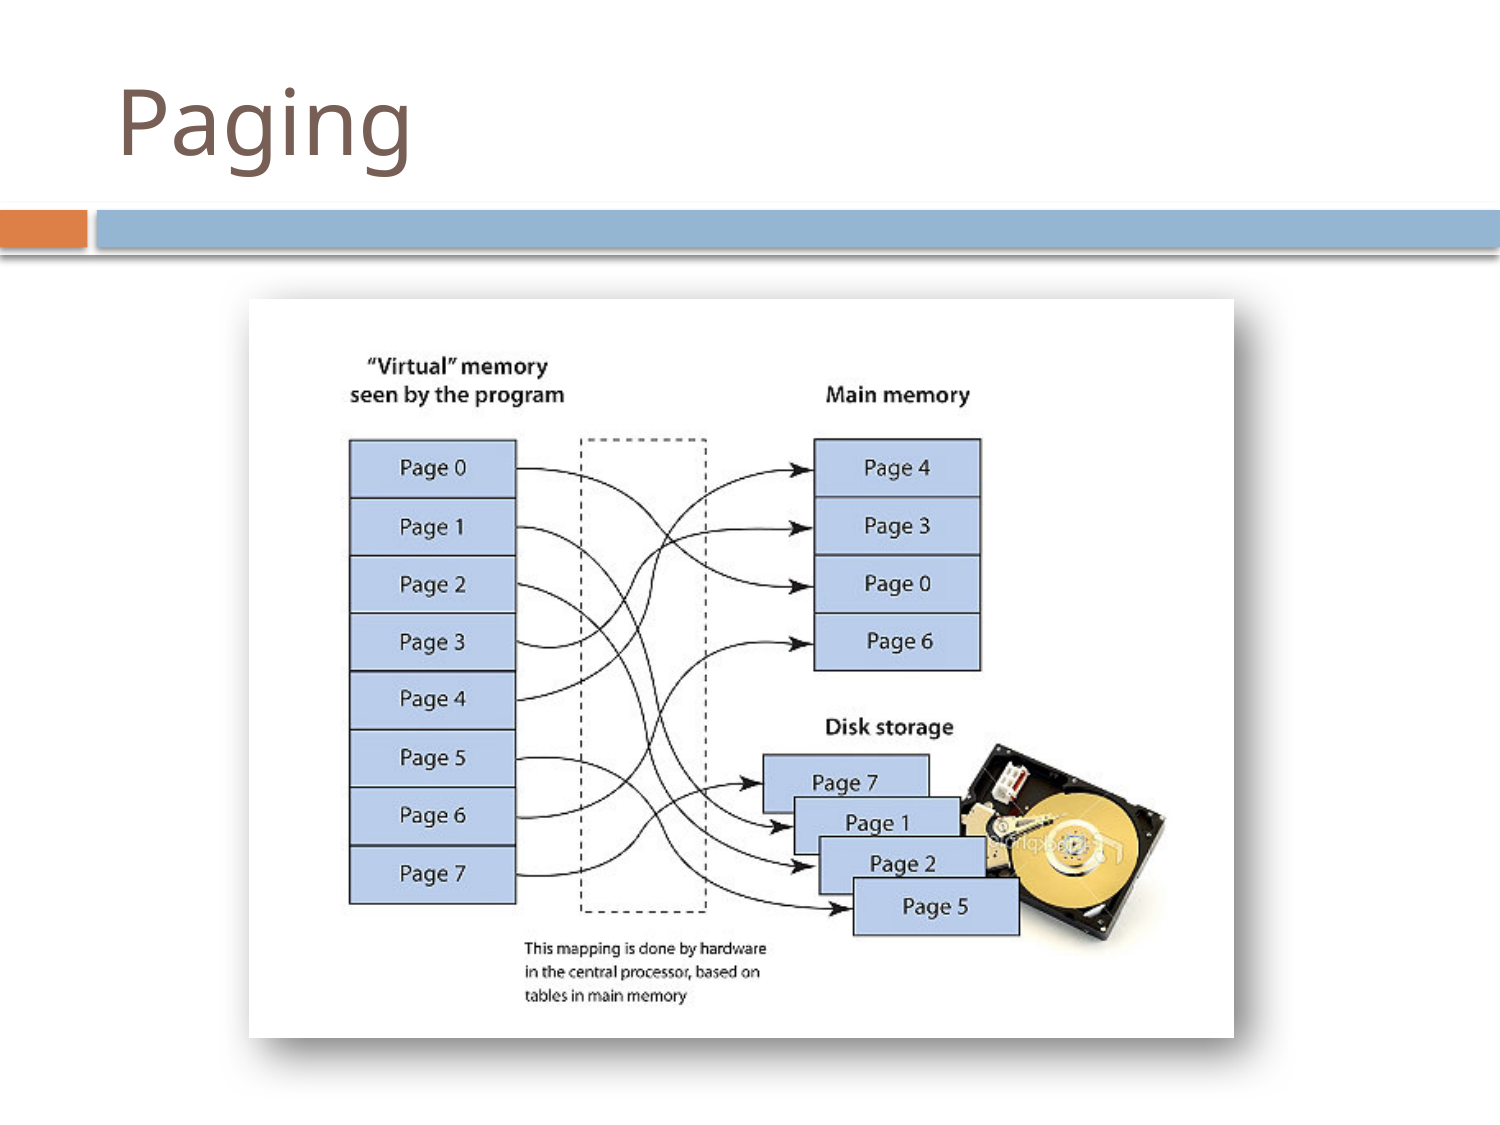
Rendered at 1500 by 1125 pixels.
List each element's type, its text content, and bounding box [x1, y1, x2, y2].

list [249, 299, 1234, 1038]
title Paging [100, 37, 1438, 200]
